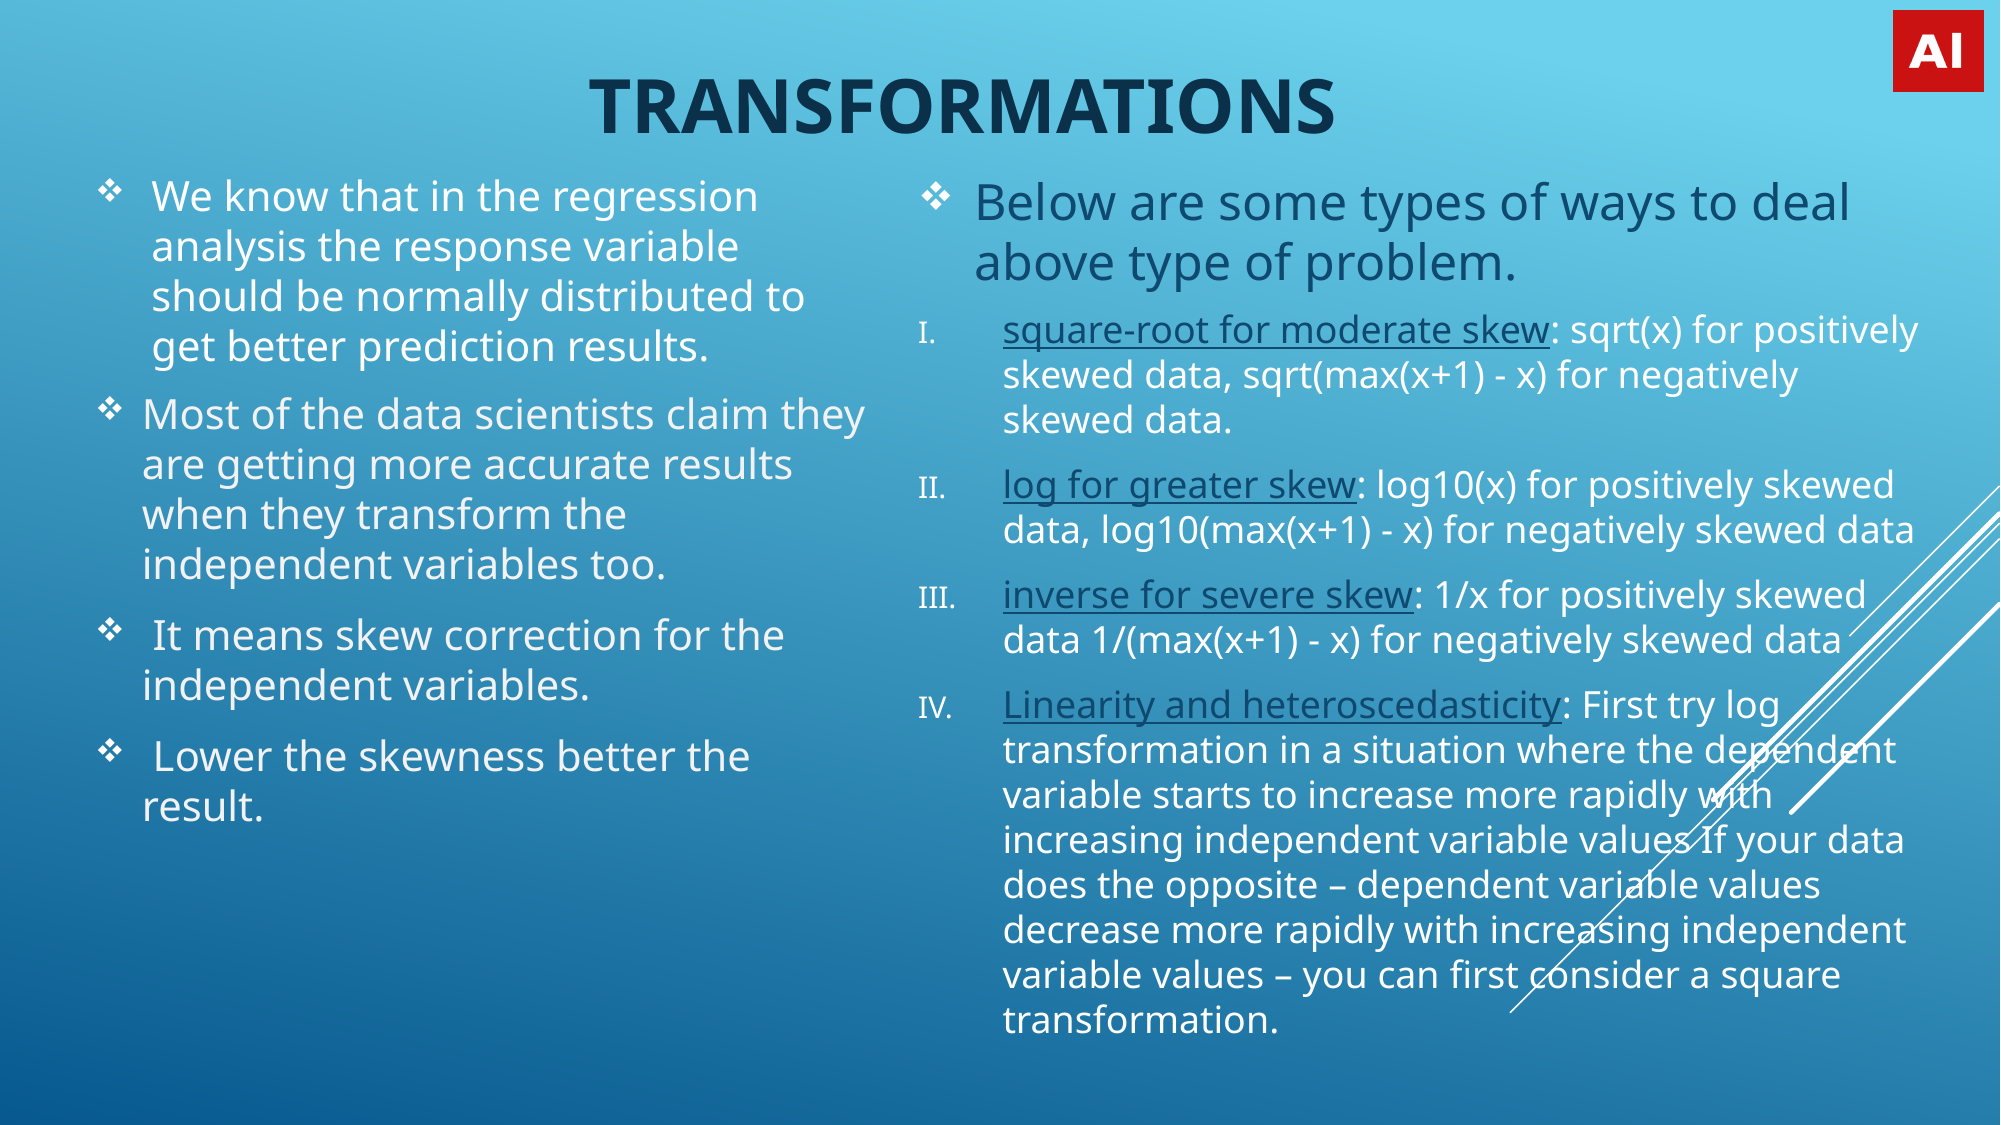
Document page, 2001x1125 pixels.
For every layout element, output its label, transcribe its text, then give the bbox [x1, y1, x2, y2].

list square-root for moderate skew: sqrt(x) for positively skewed data, sqrt(max(x+1) - x) for negatively skewed data. log for greater skew: log10(x) for positively skewed data, log10(max(x+1) - x) for negatively skewed data inverse for severe skew: 1/x for positively skewed data 1/(max(x+1) - x) for negatively skewed data Linearity and heteroscedasticity: First try log transformation in a situation where the dependent variable starts to increase more rapidly with increasing independent variable values If your data does the opposite – dependent variable values decrease more rapidly with increasing independent variable values – you can first consider a square transformation. [903, 298, 1941, 1078]
list Most of the data scientists claim they are getting more accurate results when they transform the independent variables too. It means skew correction for the independent variables. Lower the skewness better the result. [80, 380, 891, 1078]
list Below are some types of ways to deal above type of problem. [903, 163, 1941, 298]
list We know that in the regression analysis the response variable should be normally distributed to get better prediction results. [80, 163, 867, 380]
picture [1893, 10, 1984, 92]
title TRANSFORMATIONS [263, 0, 1663, 207]
